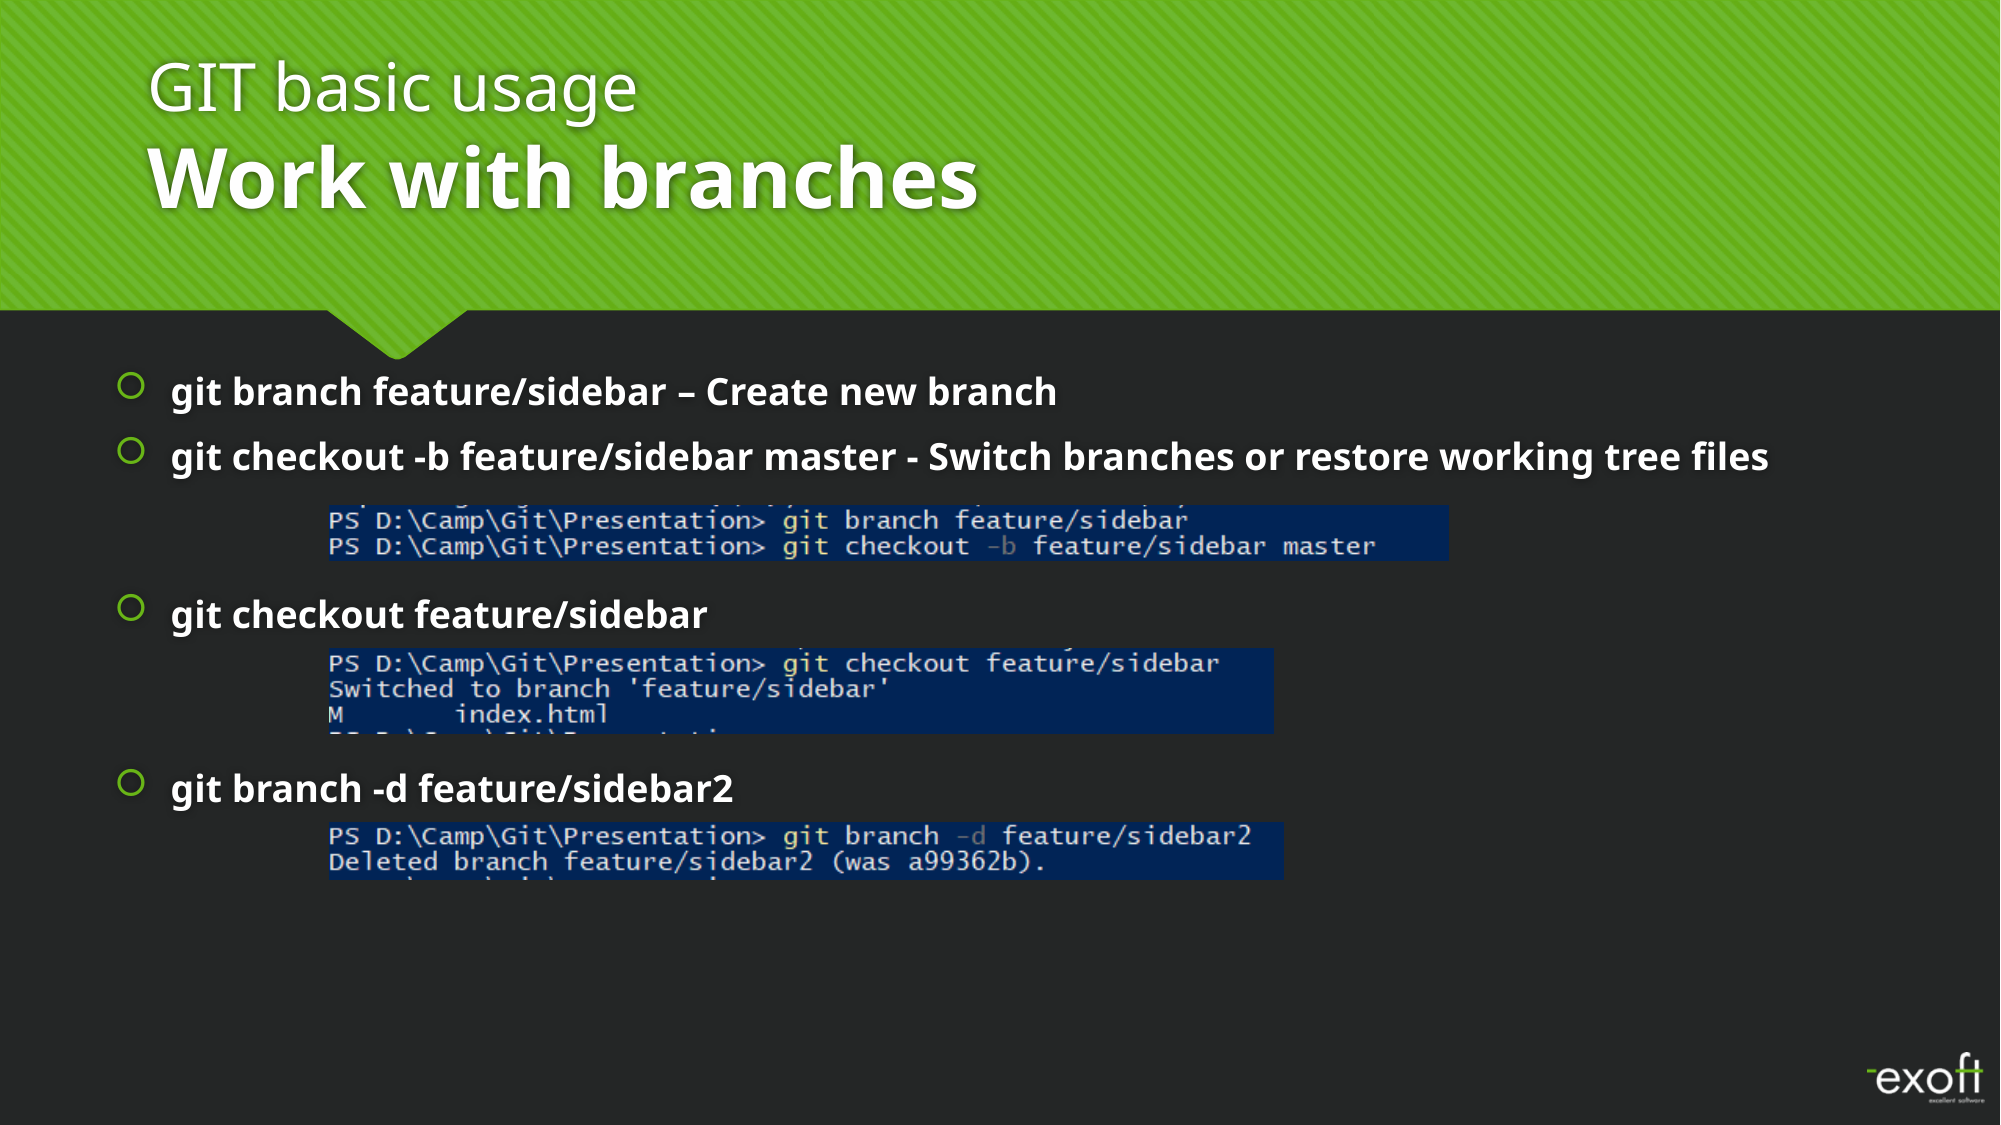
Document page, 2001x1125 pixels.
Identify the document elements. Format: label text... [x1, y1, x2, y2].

picture [329, 505, 1449, 561]
text_box git checkout feature/sidebar [99, 577, 1834, 649]
text_box git branch feature/sidebar – Create new branch git checkout -b feature/sidebar master - Switch branches or restore working tree files [99, 387, 1834, 459]
text_box git branch -d feature/sidebar2 [99, 751, 1834, 823]
picture [329, 822, 1284, 880]
picture [1866, 1052, 1986, 1106]
picture [329, 648, 1274, 734]
title GIT basic usage Work with branches [132, 73, 1868, 233]
